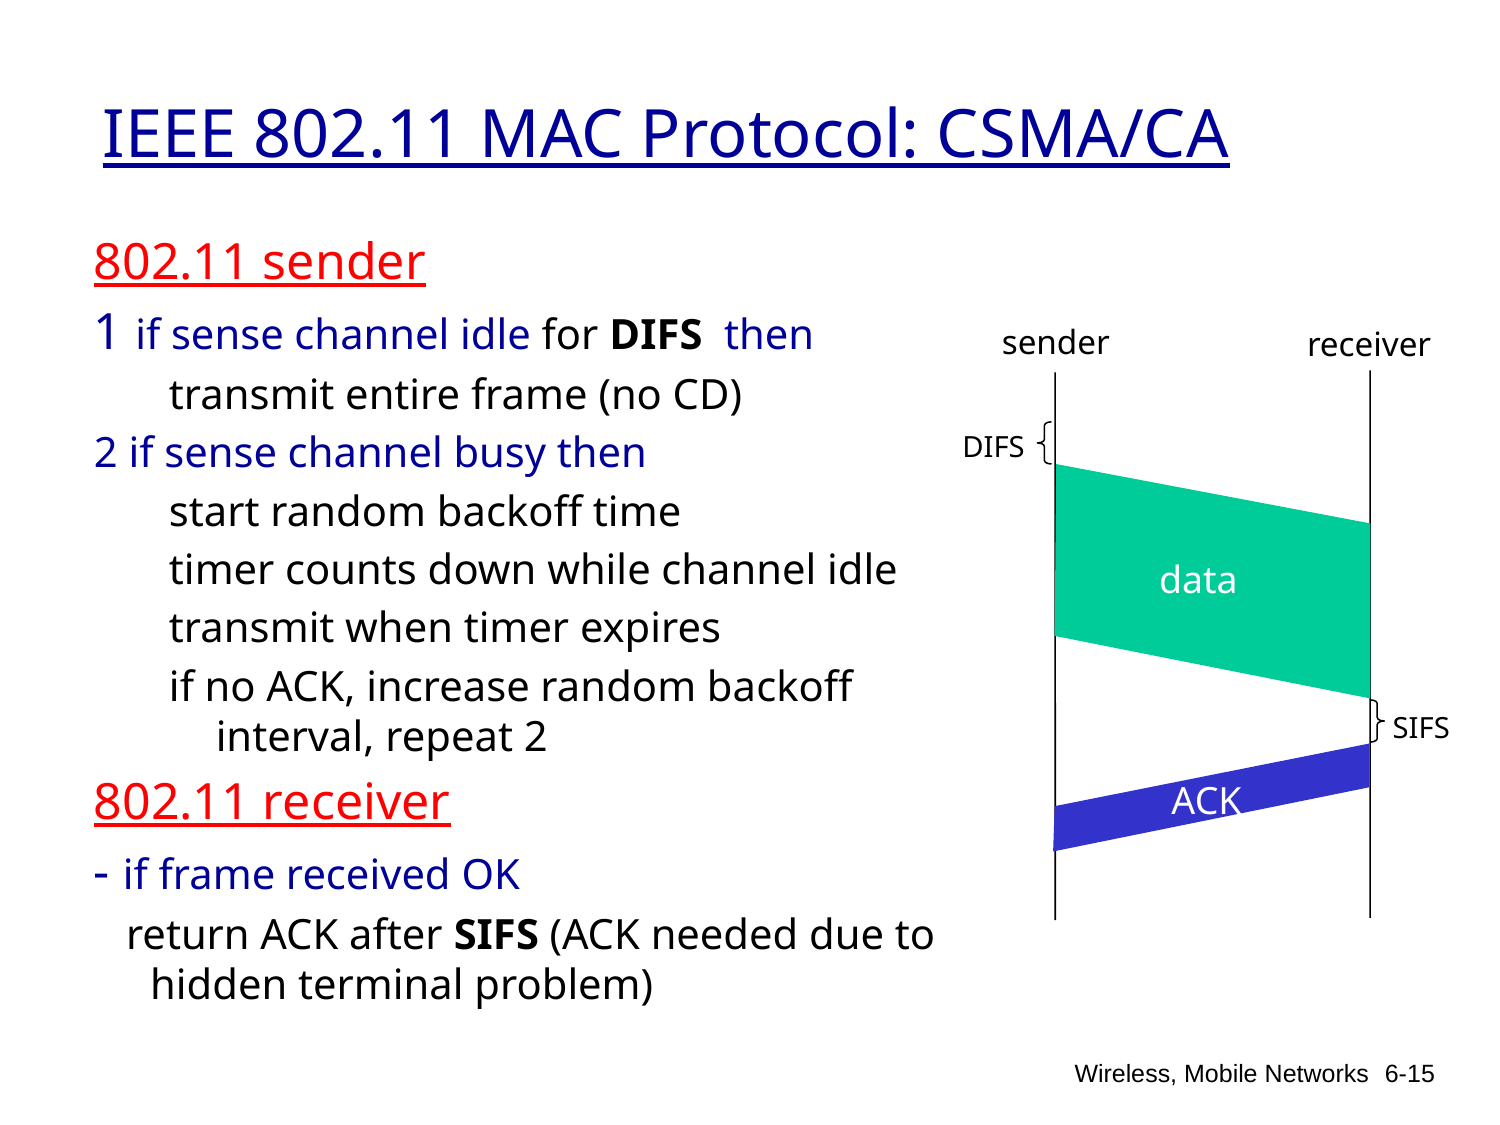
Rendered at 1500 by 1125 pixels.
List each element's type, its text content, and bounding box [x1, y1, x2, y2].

title IEEE 802.11 MAC Protocol: CSMA/CA [87, 37, 1363, 225]
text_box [940, 420, 1371, 699]
list 802.11 sender 1 if sense channel idle for DIFS then transmit entire frame (no CD) 2 if sense channel busy then start random backoff time timer counts down while channel idle transmit when timer expires if no ACK, increase random backoff interval, repeat 2 802.11 receiver - if frame received OK return ACK after SIFS (ACK needed due to hidden terminal problem) [78, 222, 1003, 1035]
text_box sender [987, 313, 1125, 369]
text_box receiver [1292, 315, 1447, 370]
slide_number 6-15 [1339, 1050, 1450, 1125]
footer Wireless, Mobile Networks [750, 1050, 1339, 1103]
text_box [1052, 699, 1474, 852]
